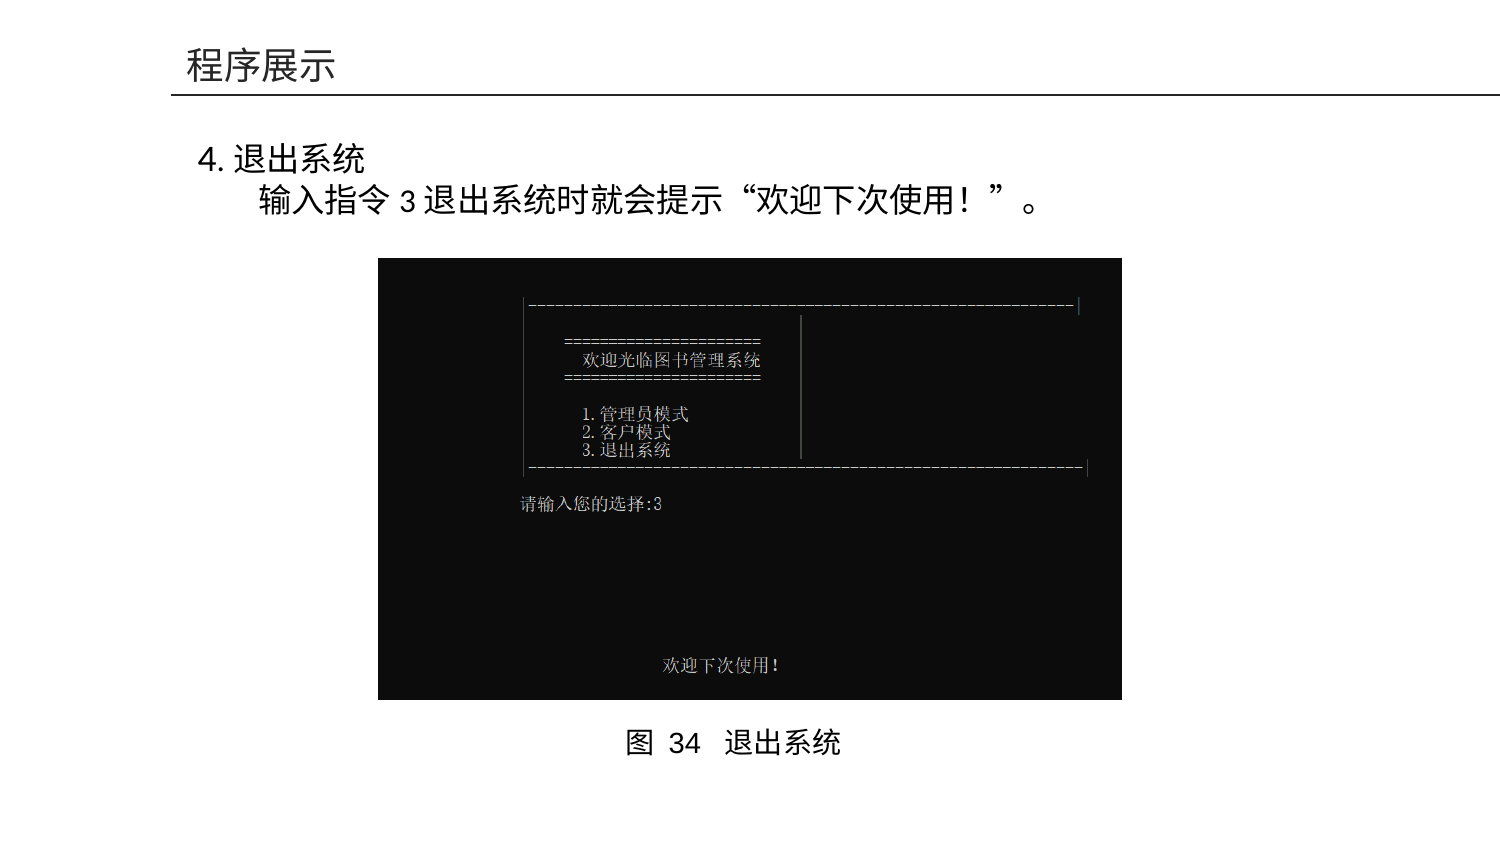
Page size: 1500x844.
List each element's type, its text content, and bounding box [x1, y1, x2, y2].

text_box 4.退出系统 输入指令3退出系统时就会提示“欢迎下次使用！”。 [182, 126, 1090, 227]
picture [377, 258, 1123, 700]
text_box 程序展示 [172, 34, 352, 94]
text_box 图 34 退出系统 [611, 717, 857, 767]
